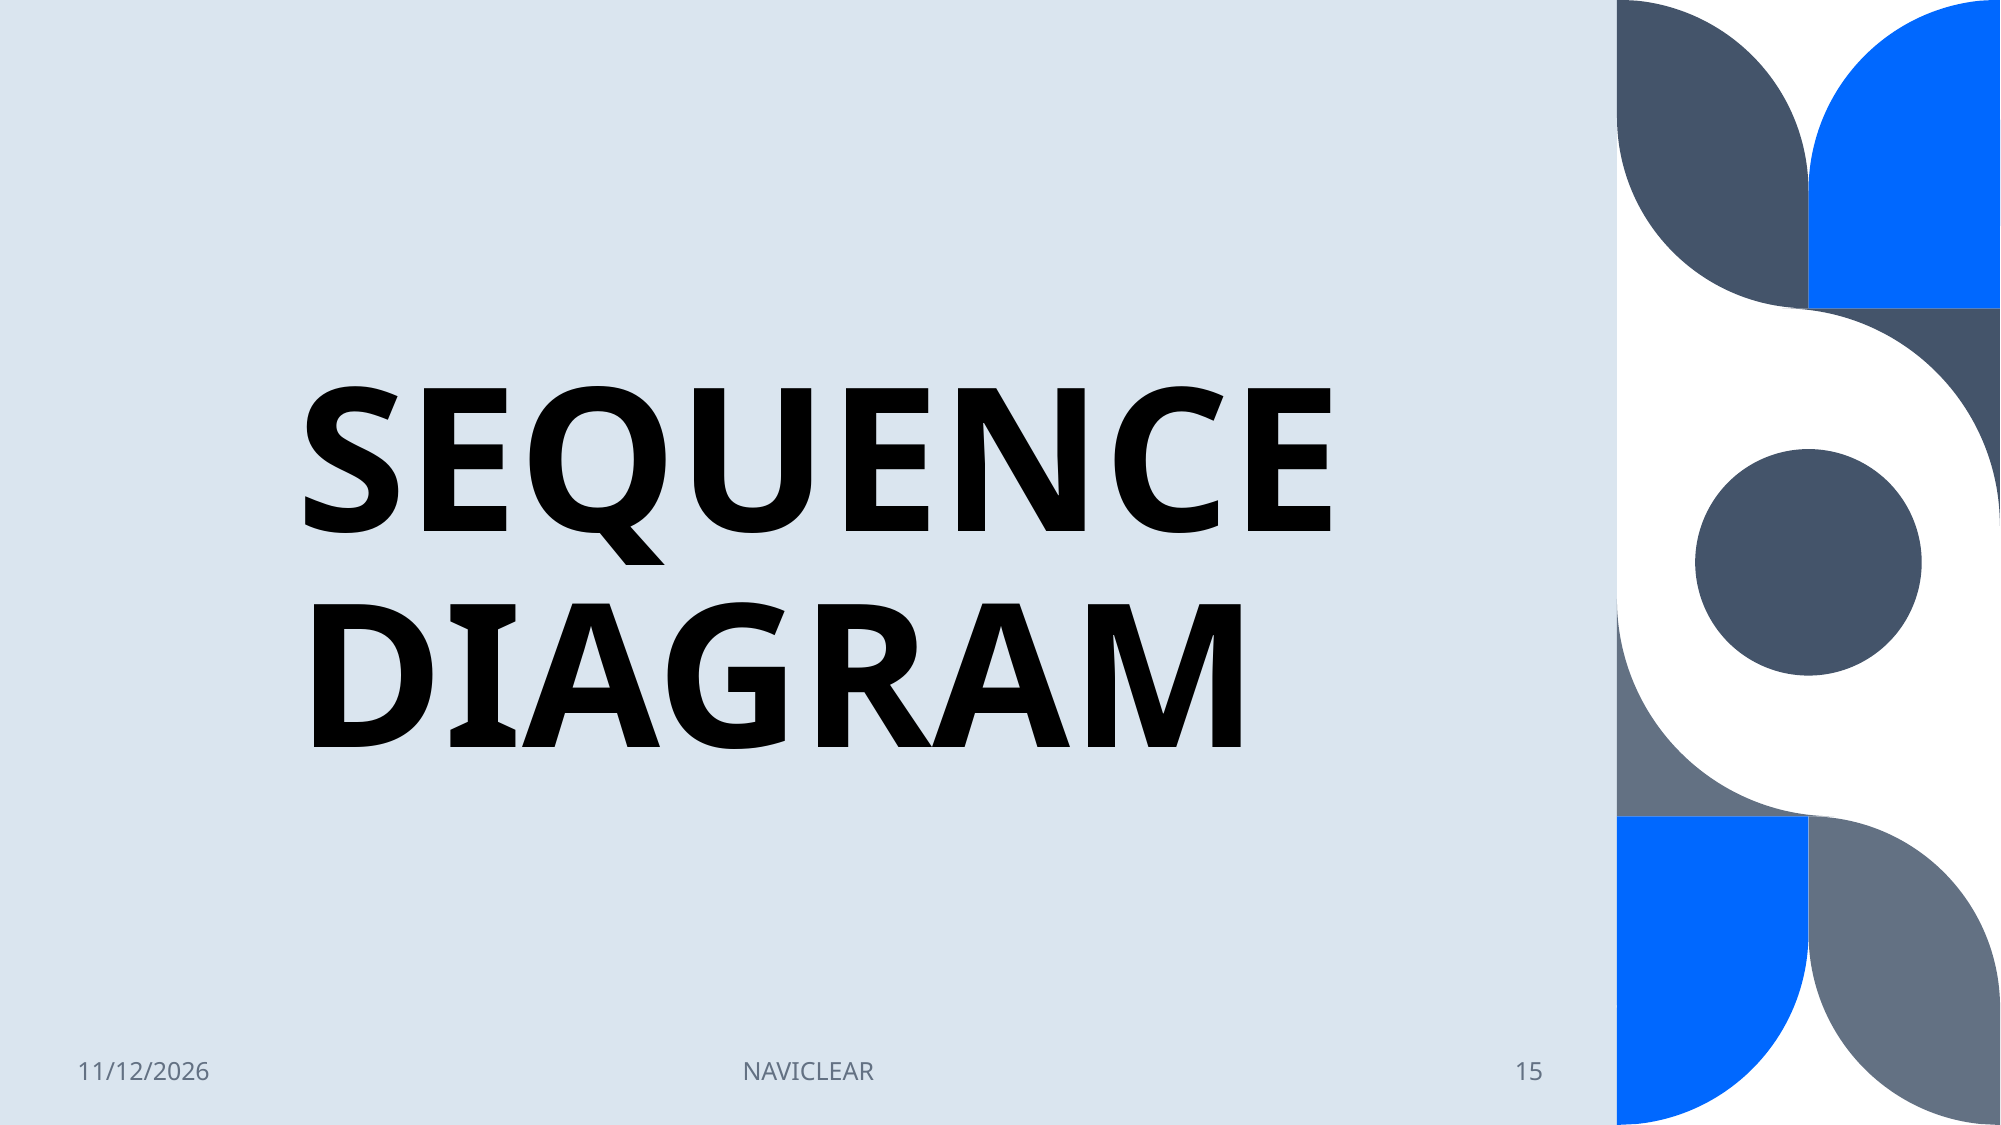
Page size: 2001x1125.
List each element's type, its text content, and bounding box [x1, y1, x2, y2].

title SEQUENCE DIAGRAM [296, 581, 1675, 799]
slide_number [62, 1042, 320, 1103]
footer NAVICLEAR [470, 1042, 1146, 1103]
slide_number 15 [1366, 1042, 1559, 1103]
